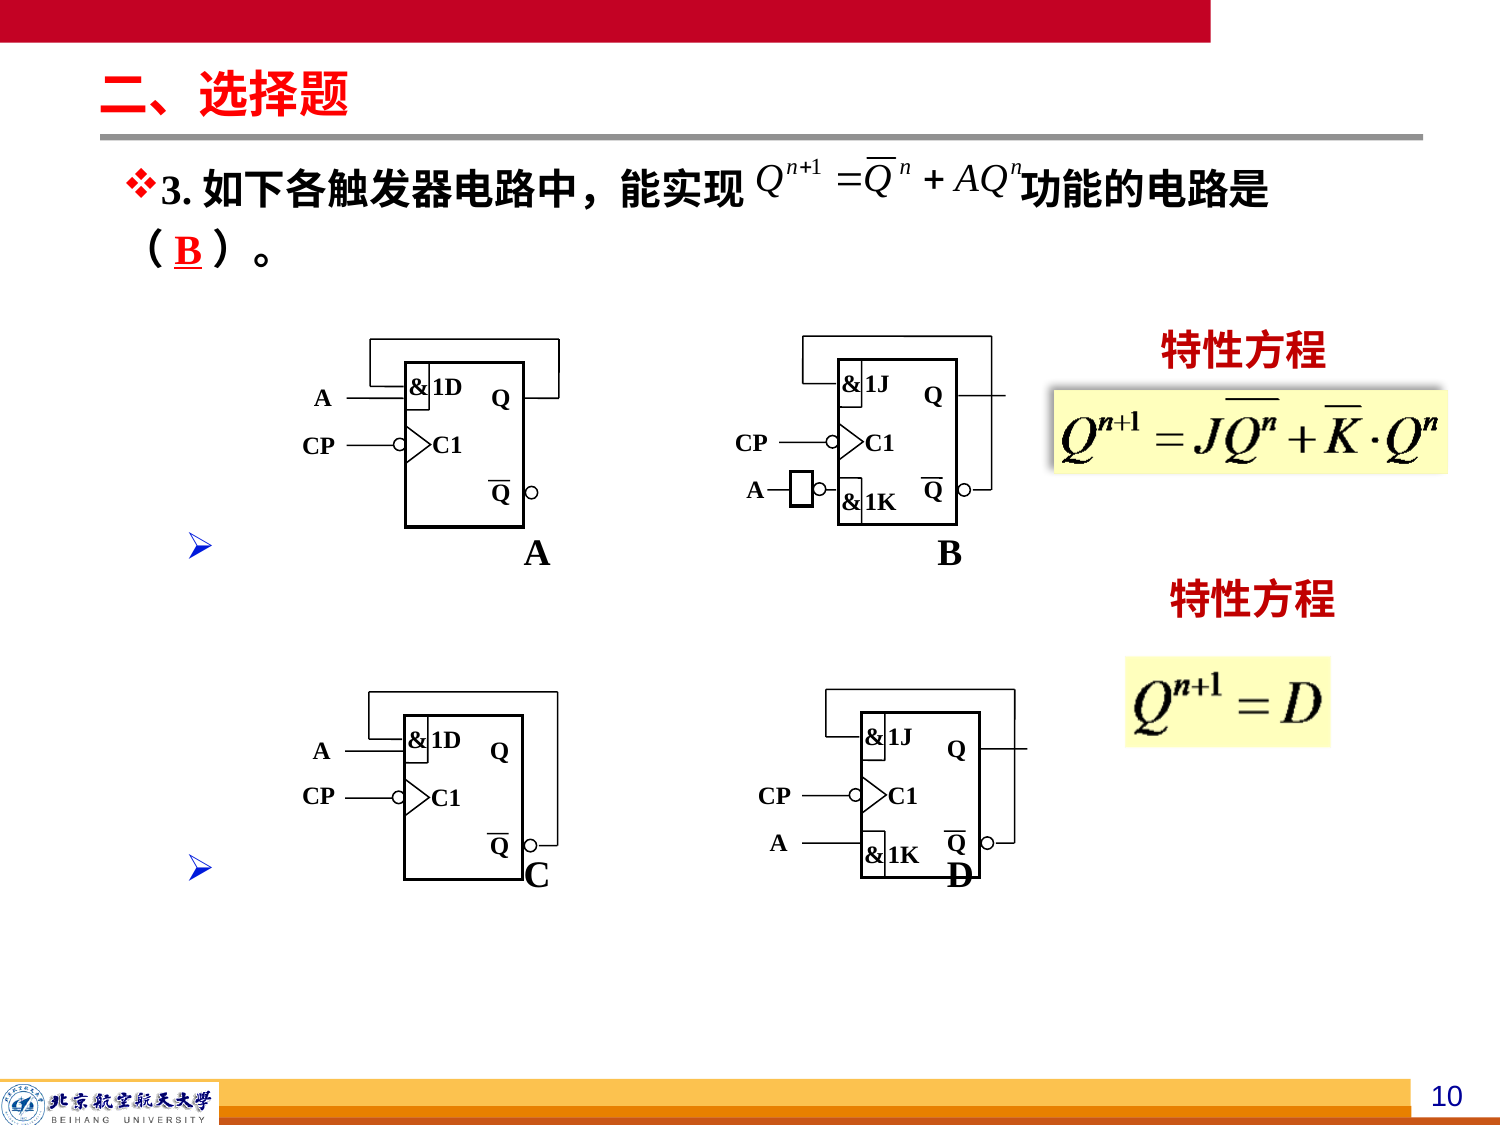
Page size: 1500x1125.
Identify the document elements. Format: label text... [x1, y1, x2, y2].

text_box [719, 335, 1033, 526]
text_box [749, 148, 1030, 209]
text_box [742, 689, 1050, 879]
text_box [1046, 565, 1460, 750]
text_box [287, 641, 558, 881]
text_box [287, 338, 560, 528]
list 3.如下各触发器电路中，能实现 功能的电路是 （B）。 A B C D [112, 148, 1400, 958]
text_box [1053, 315, 1449, 475]
picture [0, 1082, 219, 1125]
title 二、选择题 [88, 66, 951, 128]
